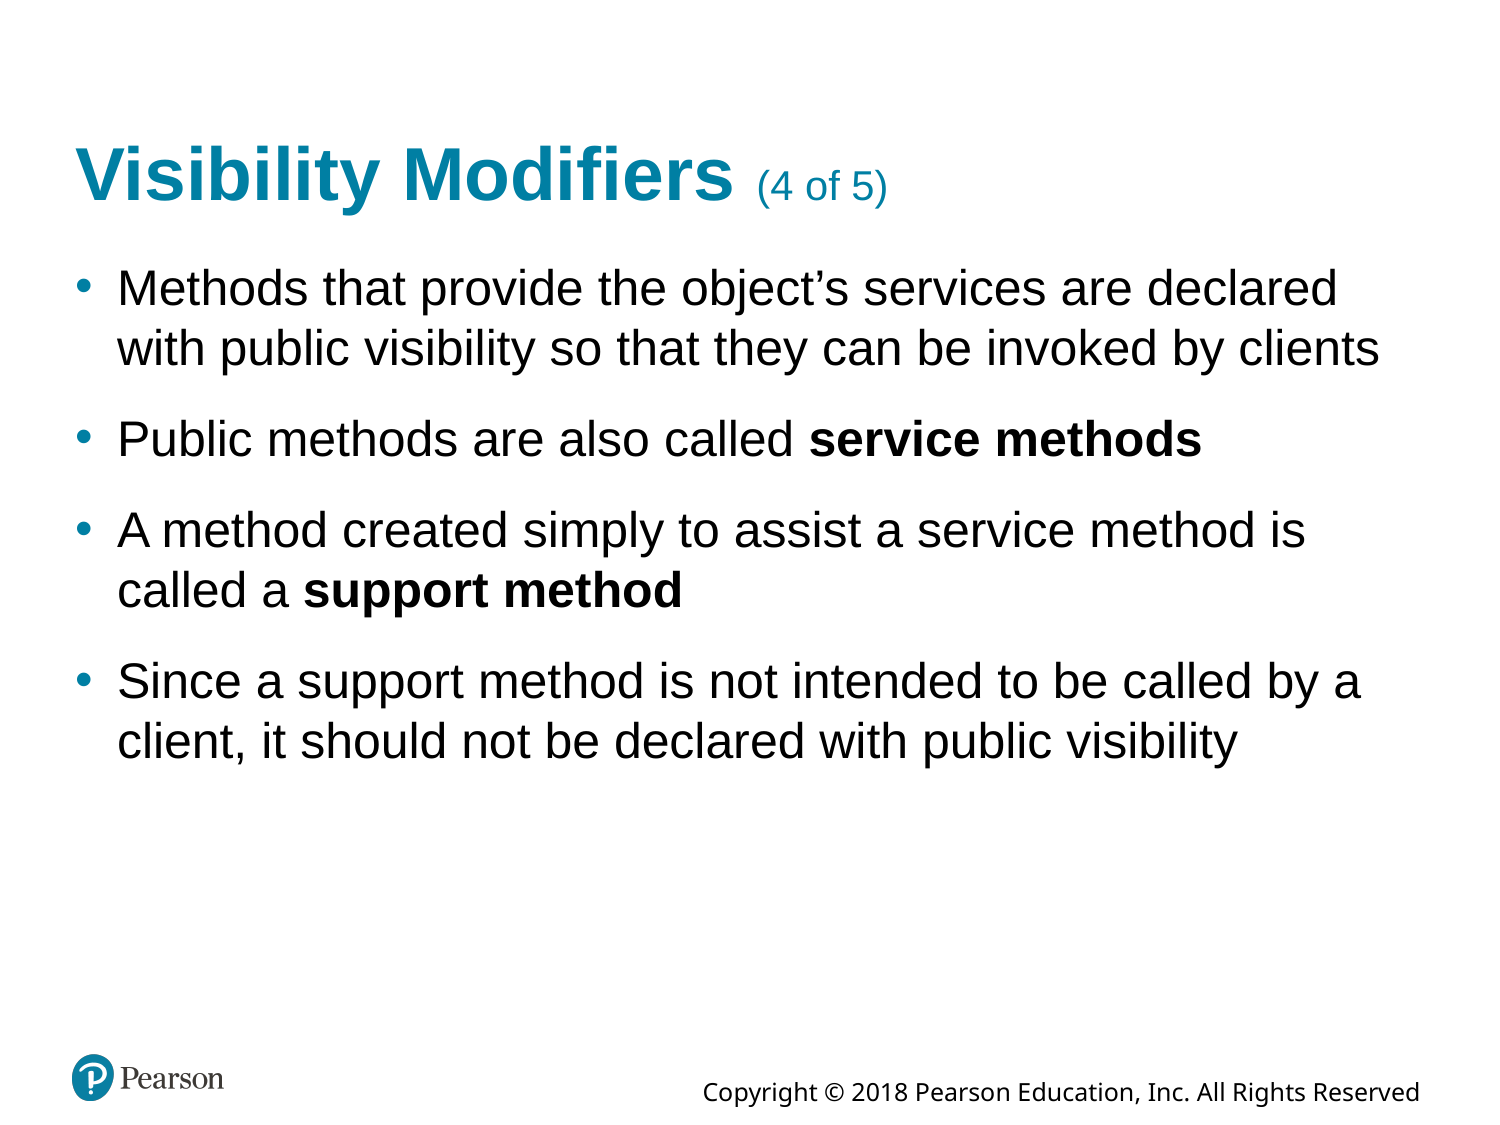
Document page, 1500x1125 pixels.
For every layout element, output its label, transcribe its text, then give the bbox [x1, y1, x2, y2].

list Methods that provide the object’s services are declared with public visibility so that they can be invoked by clients Public methods are also called service methods A method created simply to assist a service method is called a support method Since a support method is not intended to be called by a client, it should not be declared with public visibility [75, 255, 1425, 983]
title Visibility Modifiers (4 of 5) [75, 35, 1425, 216]
picture [72, 1054, 88, 1070]
picture [80, 1063, 106, 1088]
picture [98, 1054, 224, 1101]
picture [72, 1087, 83, 1101]
